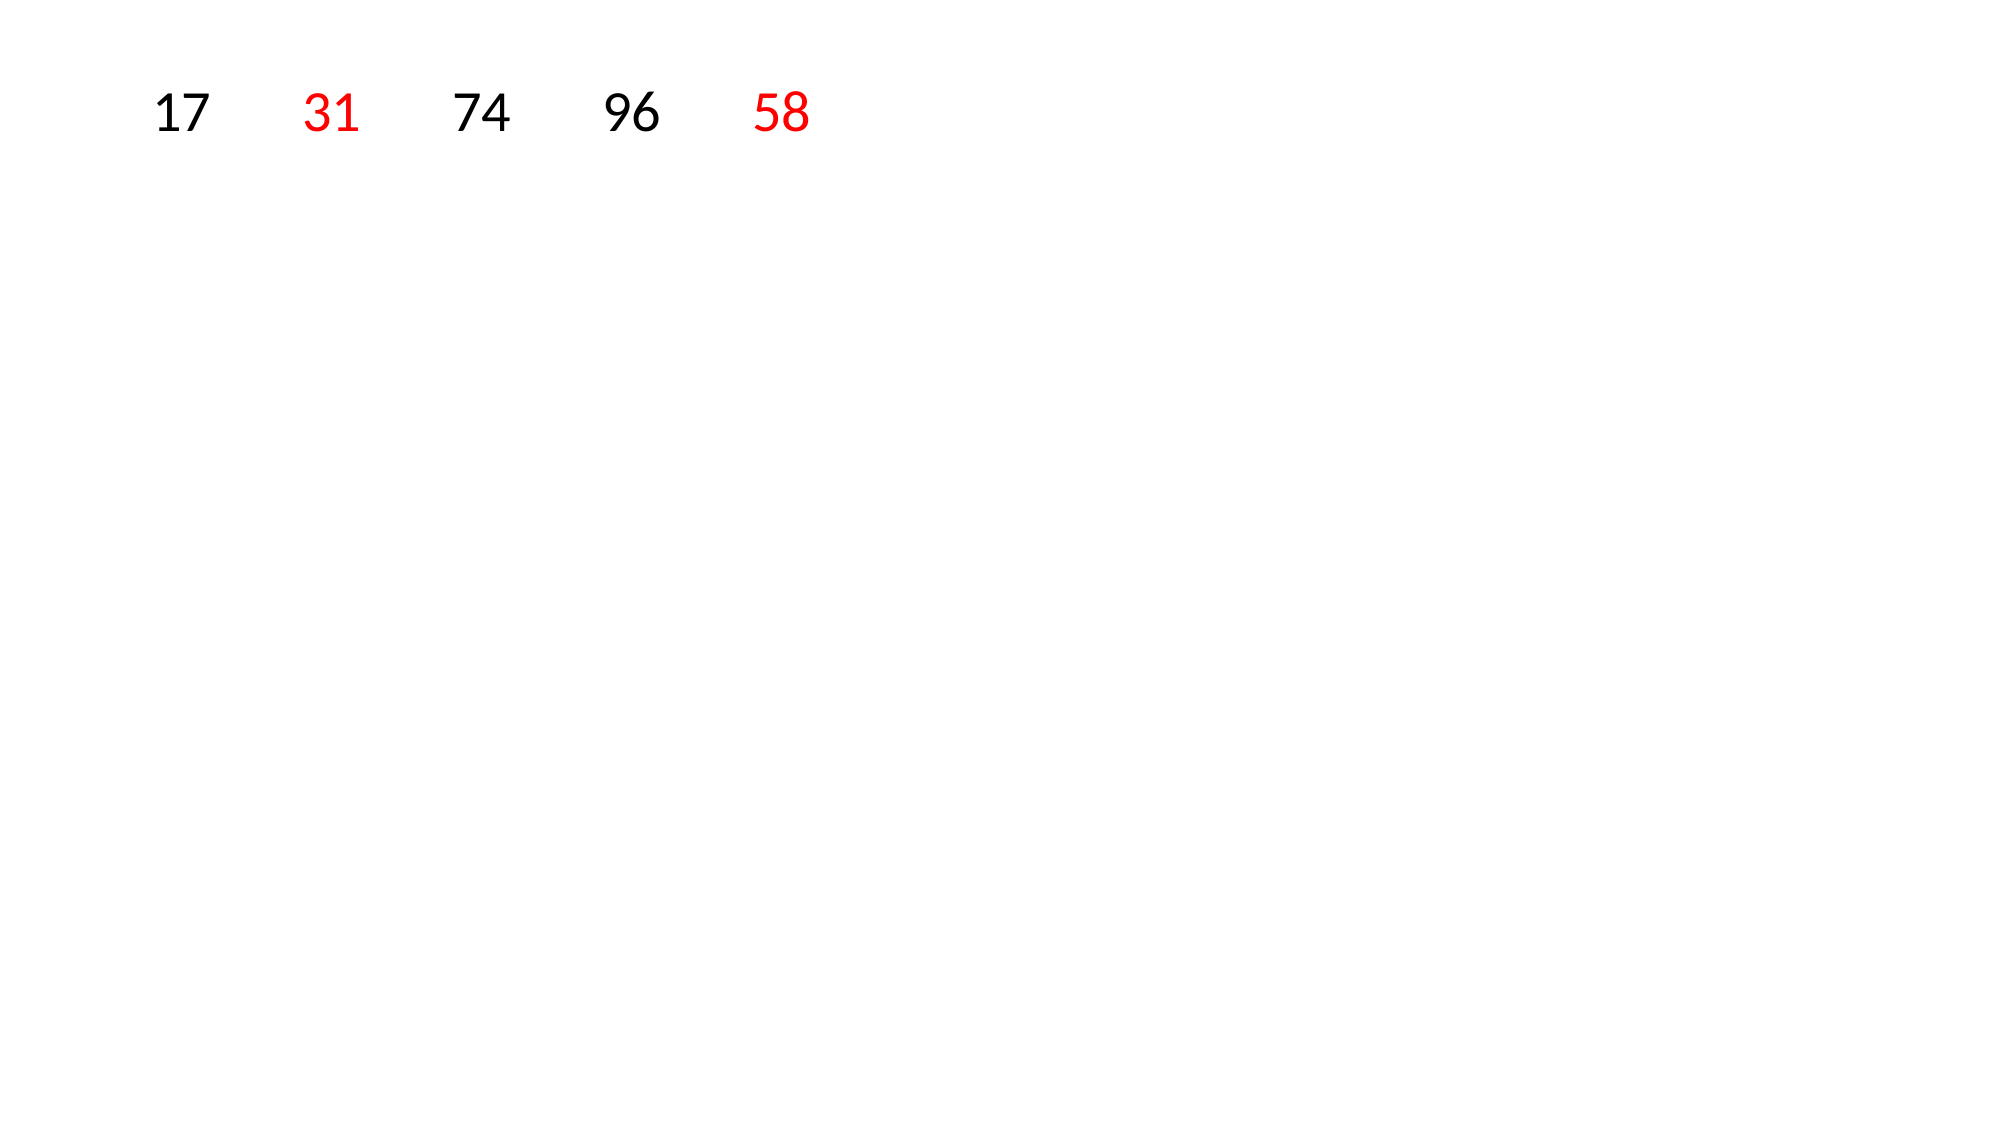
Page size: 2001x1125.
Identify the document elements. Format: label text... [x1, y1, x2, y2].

list 17 31 74 96 58 [137, 73, 1863, 1060]
